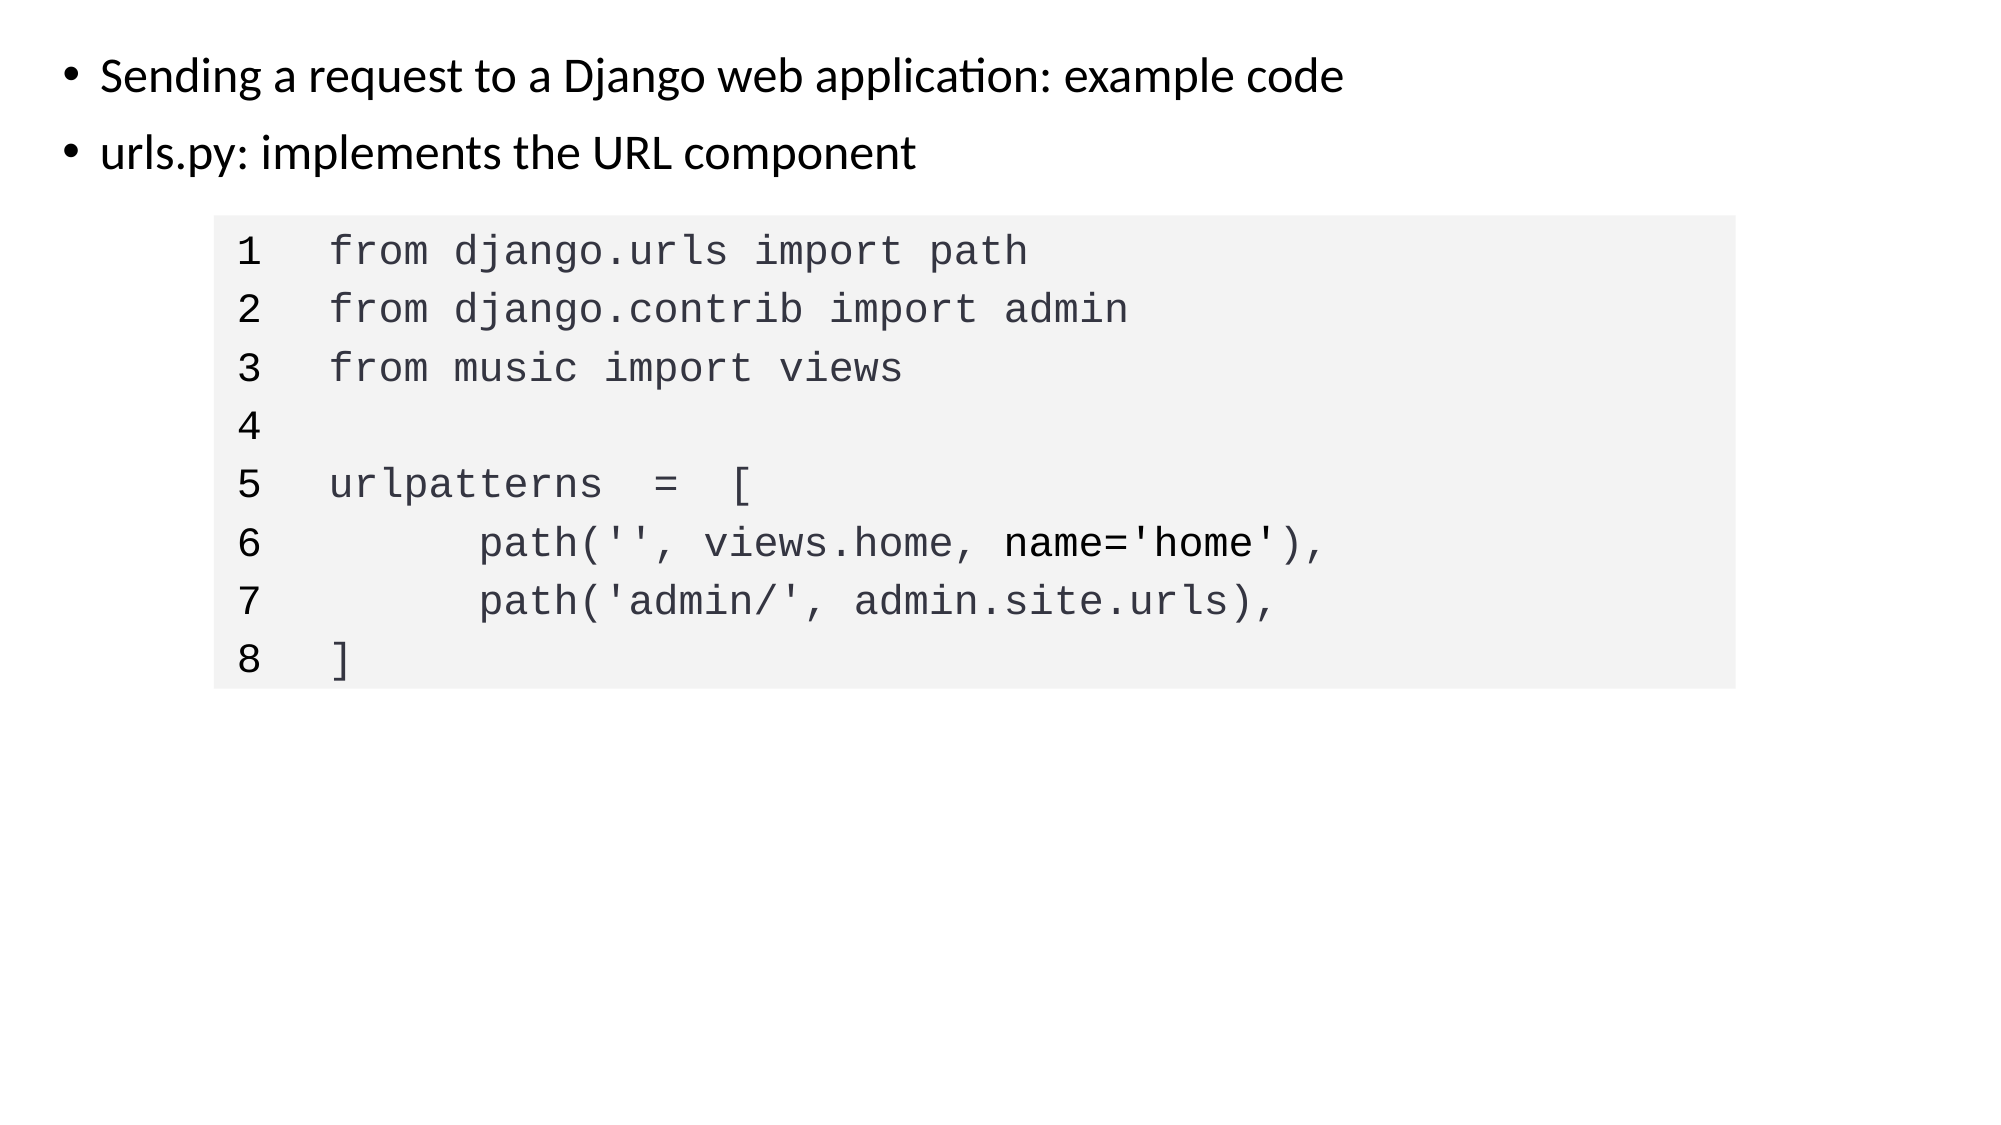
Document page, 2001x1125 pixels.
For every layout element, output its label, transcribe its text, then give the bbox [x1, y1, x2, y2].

list Sending a request to a Django web application: example code [47, 41, 1515, 119]
text_box from django.urls import path from django.contrib import admin from music import views urlpatterns = [ path('', views.home, name='home'), path('admin/', admin.site.urls), ] [306, 215, 1736, 689]
text_box urls.py: implements the URL component [47, 118, 1000, 196]
text_box 1 2 3 4 5 6 7 8 [213, 215, 306, 689]
